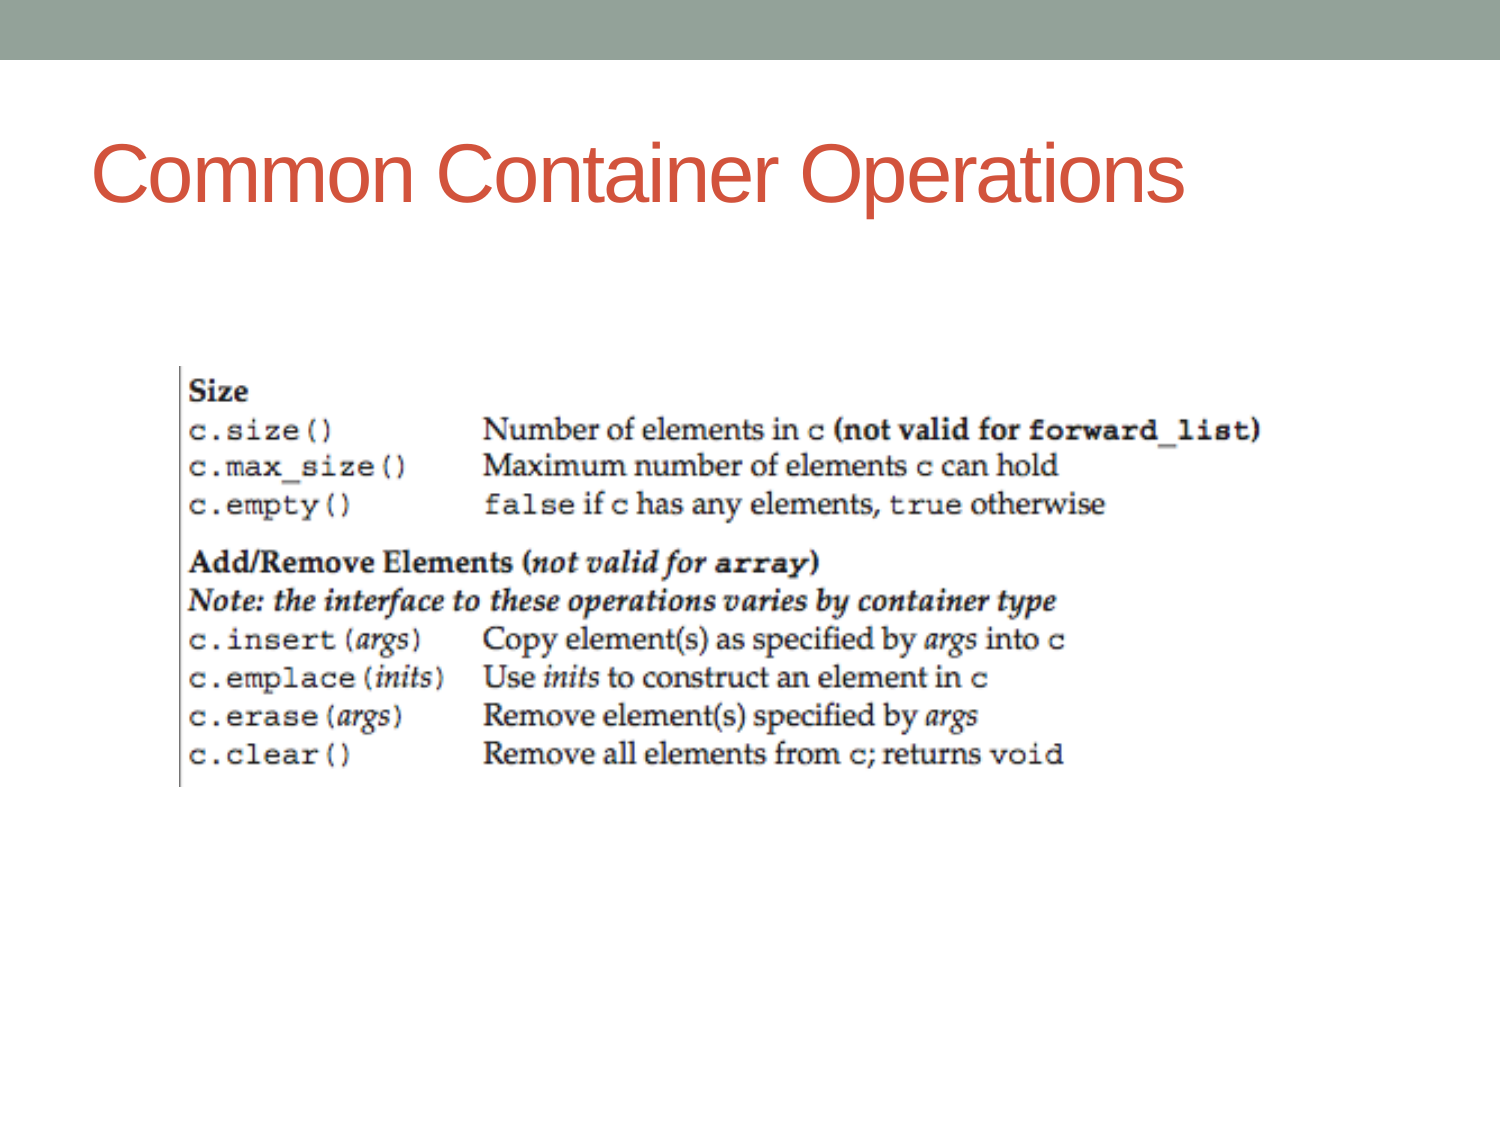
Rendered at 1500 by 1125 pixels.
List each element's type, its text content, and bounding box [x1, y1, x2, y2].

picture [179, 366, 1301, 787]
title Common Container Operations [75, 87, 1425, 250]
